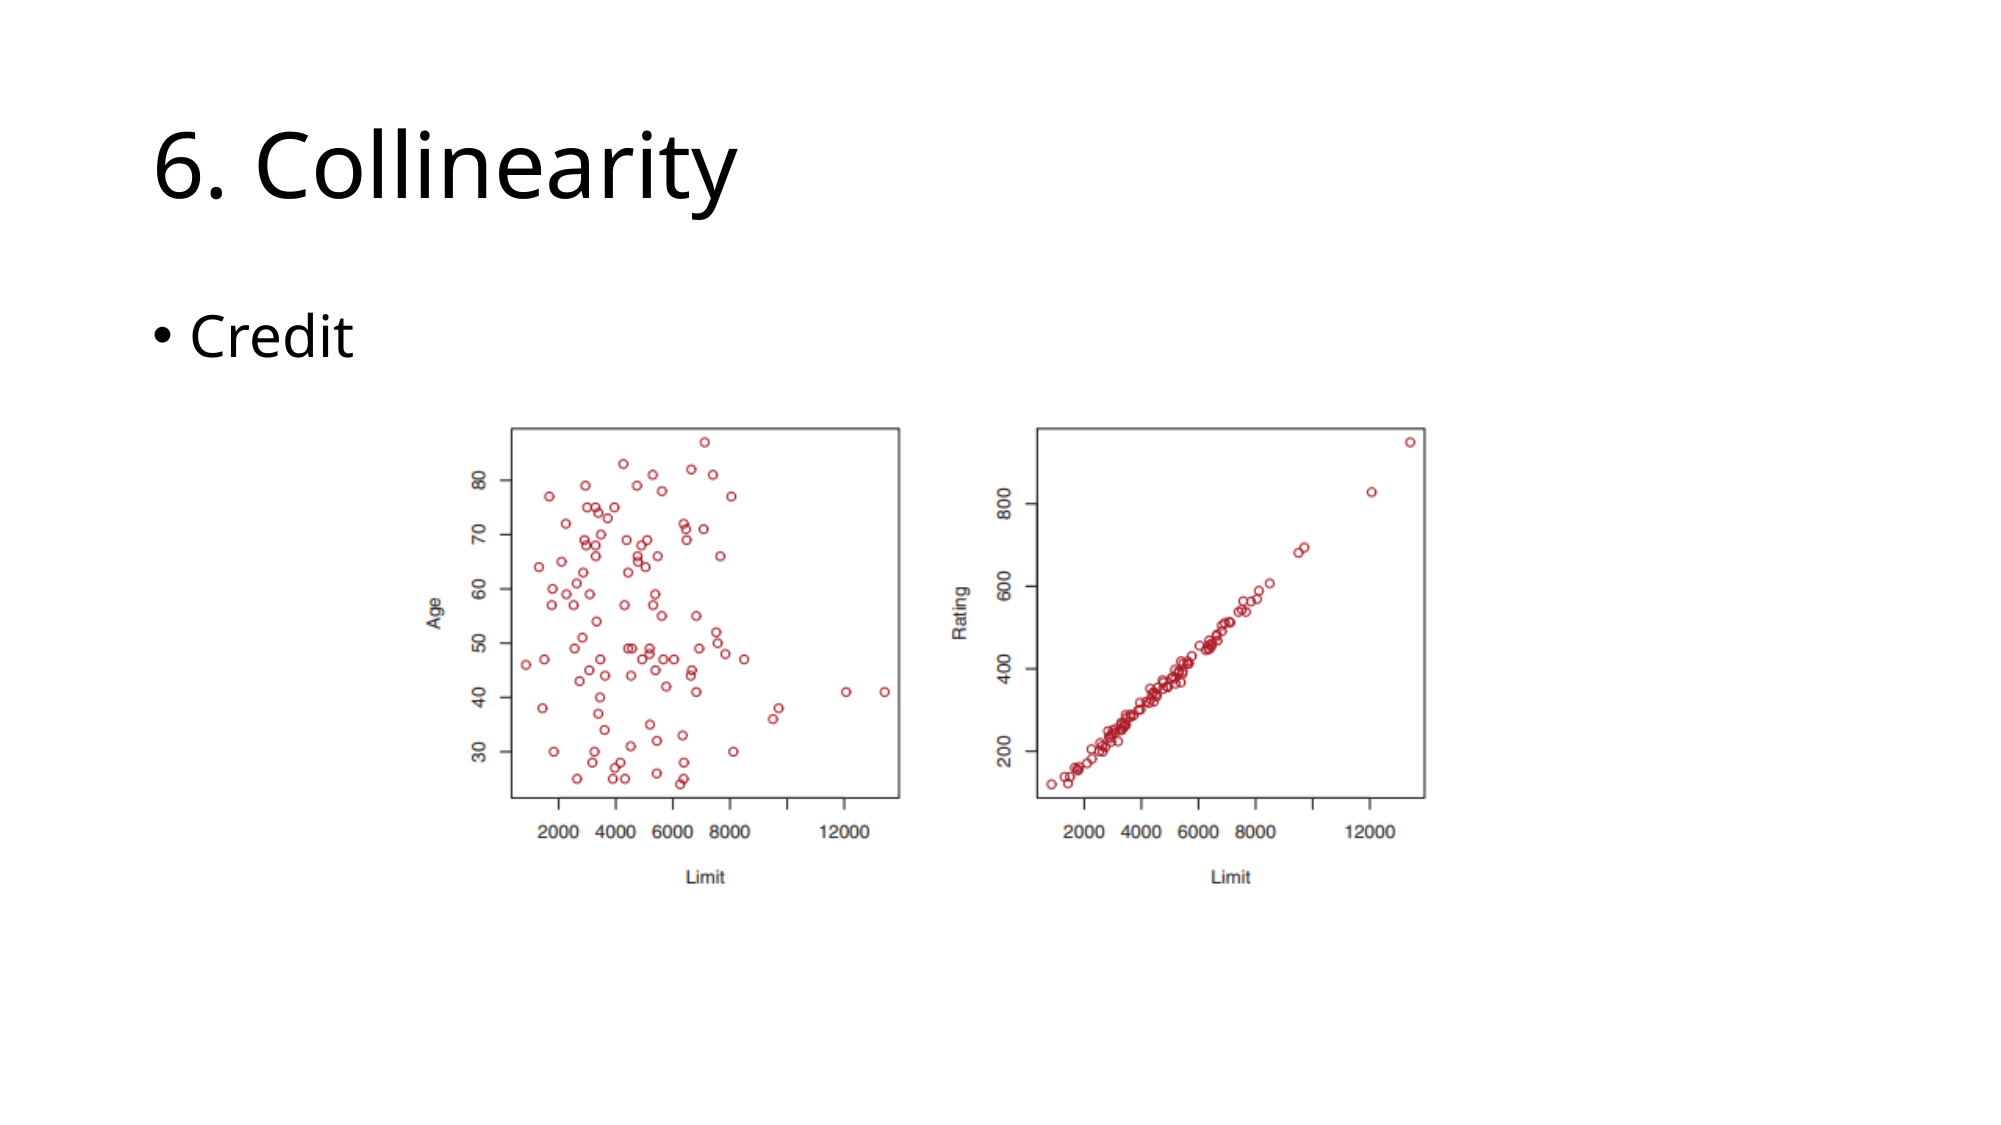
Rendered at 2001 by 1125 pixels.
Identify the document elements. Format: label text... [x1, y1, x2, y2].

picture [397, 412, 1461, 901]
title 6. Collinearity [137, 59, 1863, 278]
list Credit [137, 299, 1863, 1014]
